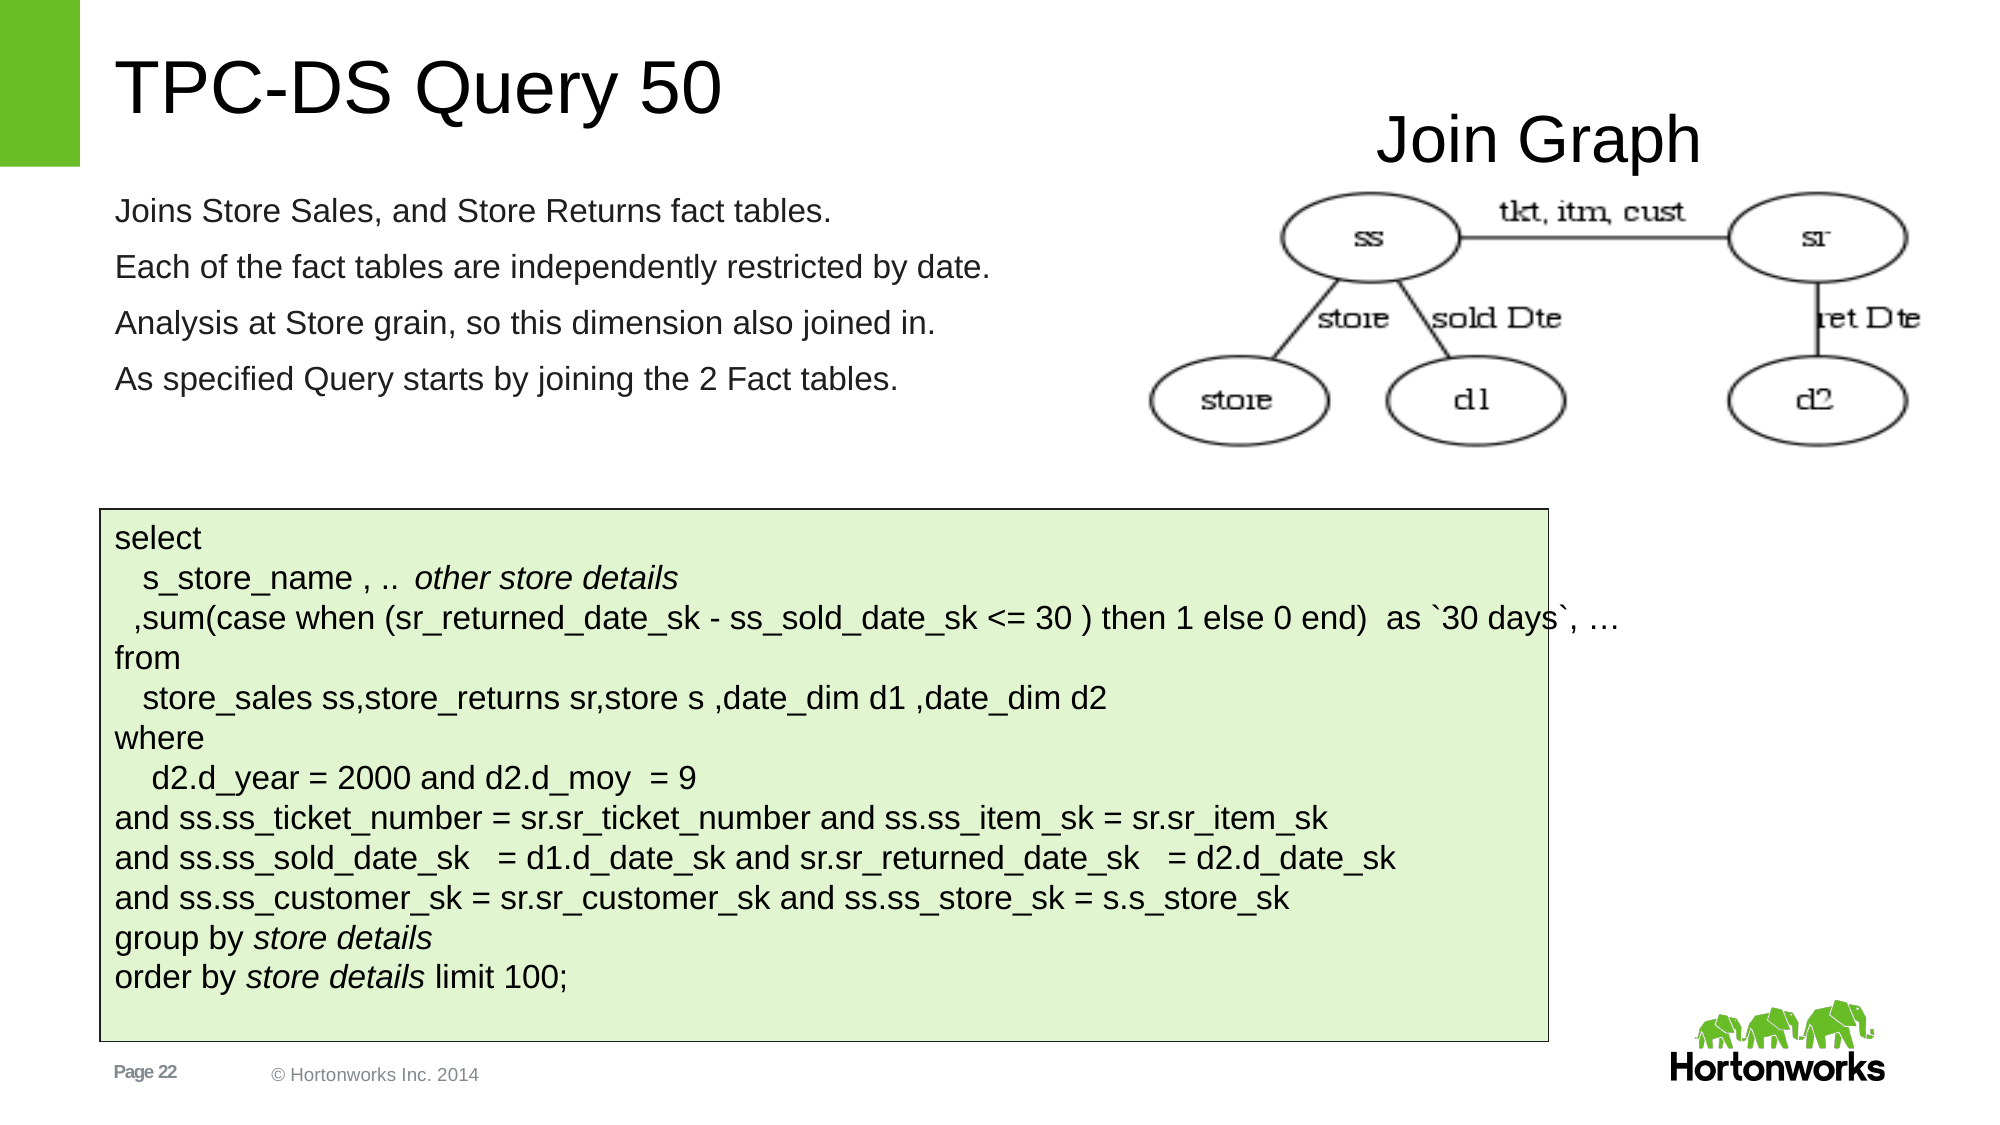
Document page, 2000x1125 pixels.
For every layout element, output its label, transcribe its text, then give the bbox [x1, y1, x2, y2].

text_box select s_store_name , .. other store details ,sum(case when (sr_returned_date_sk - ss_sold_date_sk <= 30 ) then 1 else 0 end) as `30 days`, … from store_sales ss,store_returns sr,store s ,date_dim d1 ,date_dim d2 where d2.d_year = 2000 and d2.d_moy = 9 and ss.ss_ticket_number = sr.sr_ticket_number and ss.ss_item_sk = sr.sr_item_sk and ss.ss_sold_date_sk = d1.d_date_sk and sr.sr_returned_date_sk = d2.d_date_sk and ss.ss_customer_sk = sr.sr_customer_sk and ss.ss_store_sk = s.s_store_sk group by store details order by store details limit 100; [99, 508, 1549, 1042]
text_box Join Graph [1362, 88, 1718, 182]
list Joins Store Sales, and Store Returns fact tables. Each of the fact tables are independently restricted by date. Analysis at Store grain, so this dimension also joined in. As specified Query starts by joining the 2 Fact tables. [99, 181, 1900, 995]
title TPC-DS Query 50 [99, 0, 1900, 167]
picture [1671, 1000, 1885, 1081]
picture [1139, 183, 1940, 456]
